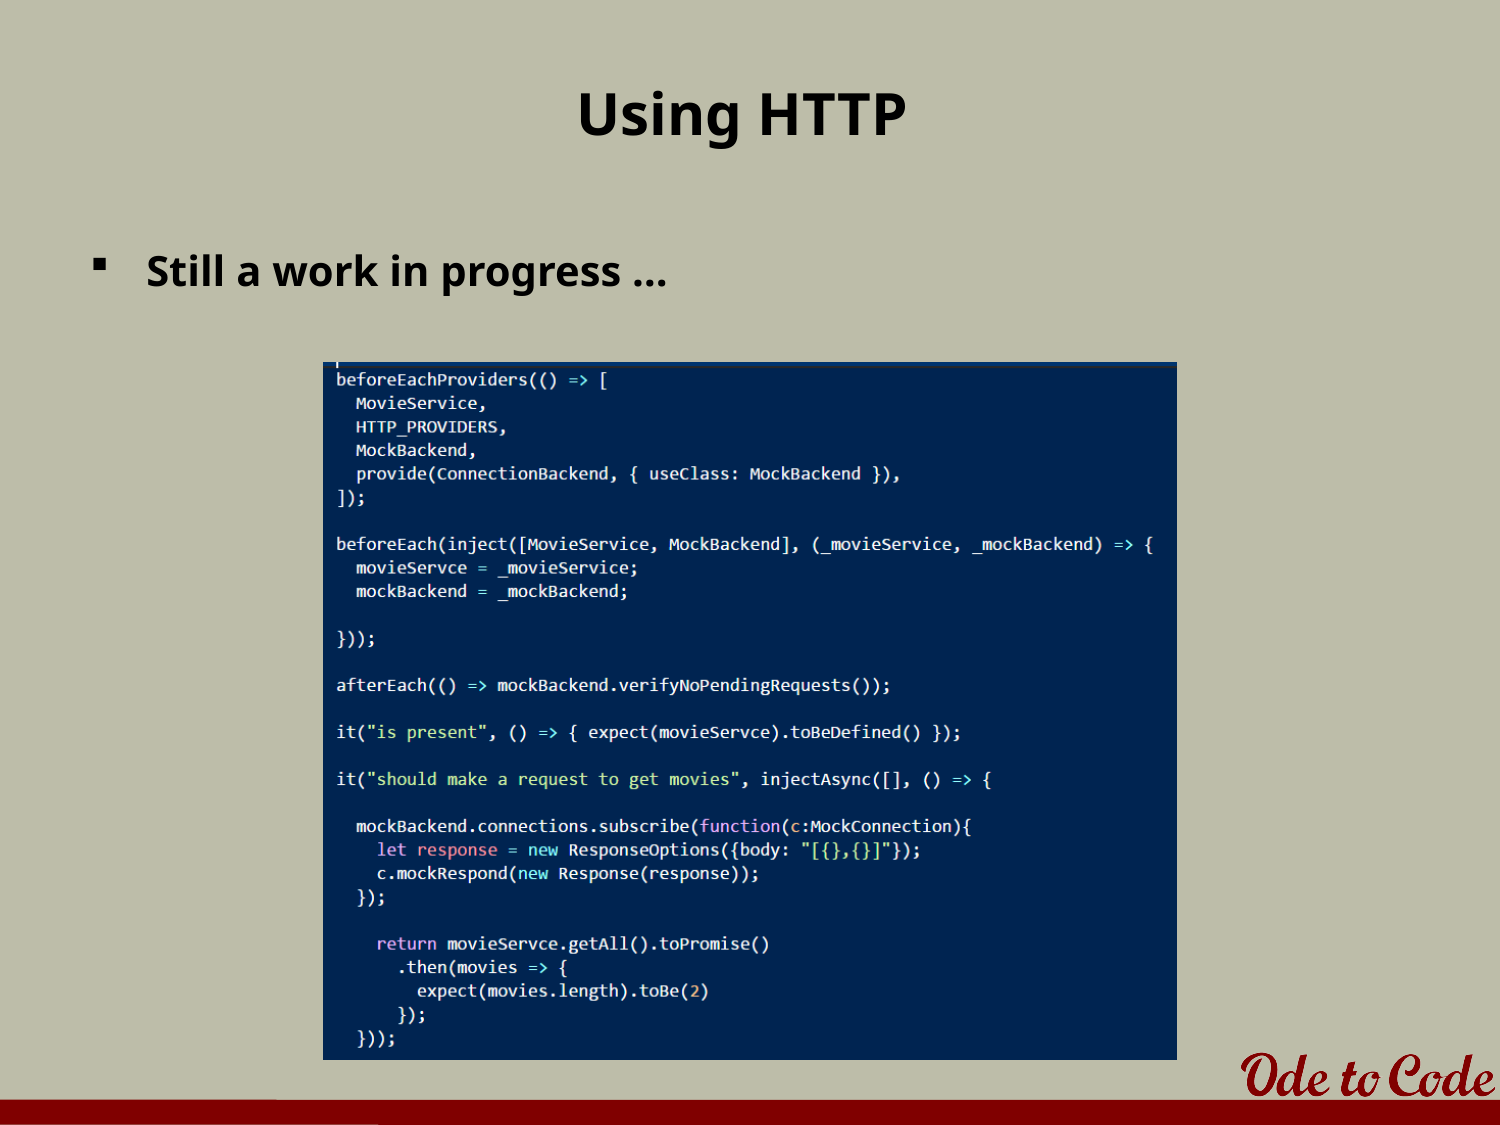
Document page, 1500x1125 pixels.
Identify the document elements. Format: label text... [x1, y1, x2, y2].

title Using HTTP [74, 49, 1426, 176]
list Still a work in progress … [74, 237, 1426, 976]
picture [1187, 975, 1500, 1125]
picture [322, 362, 1177, 1060]
